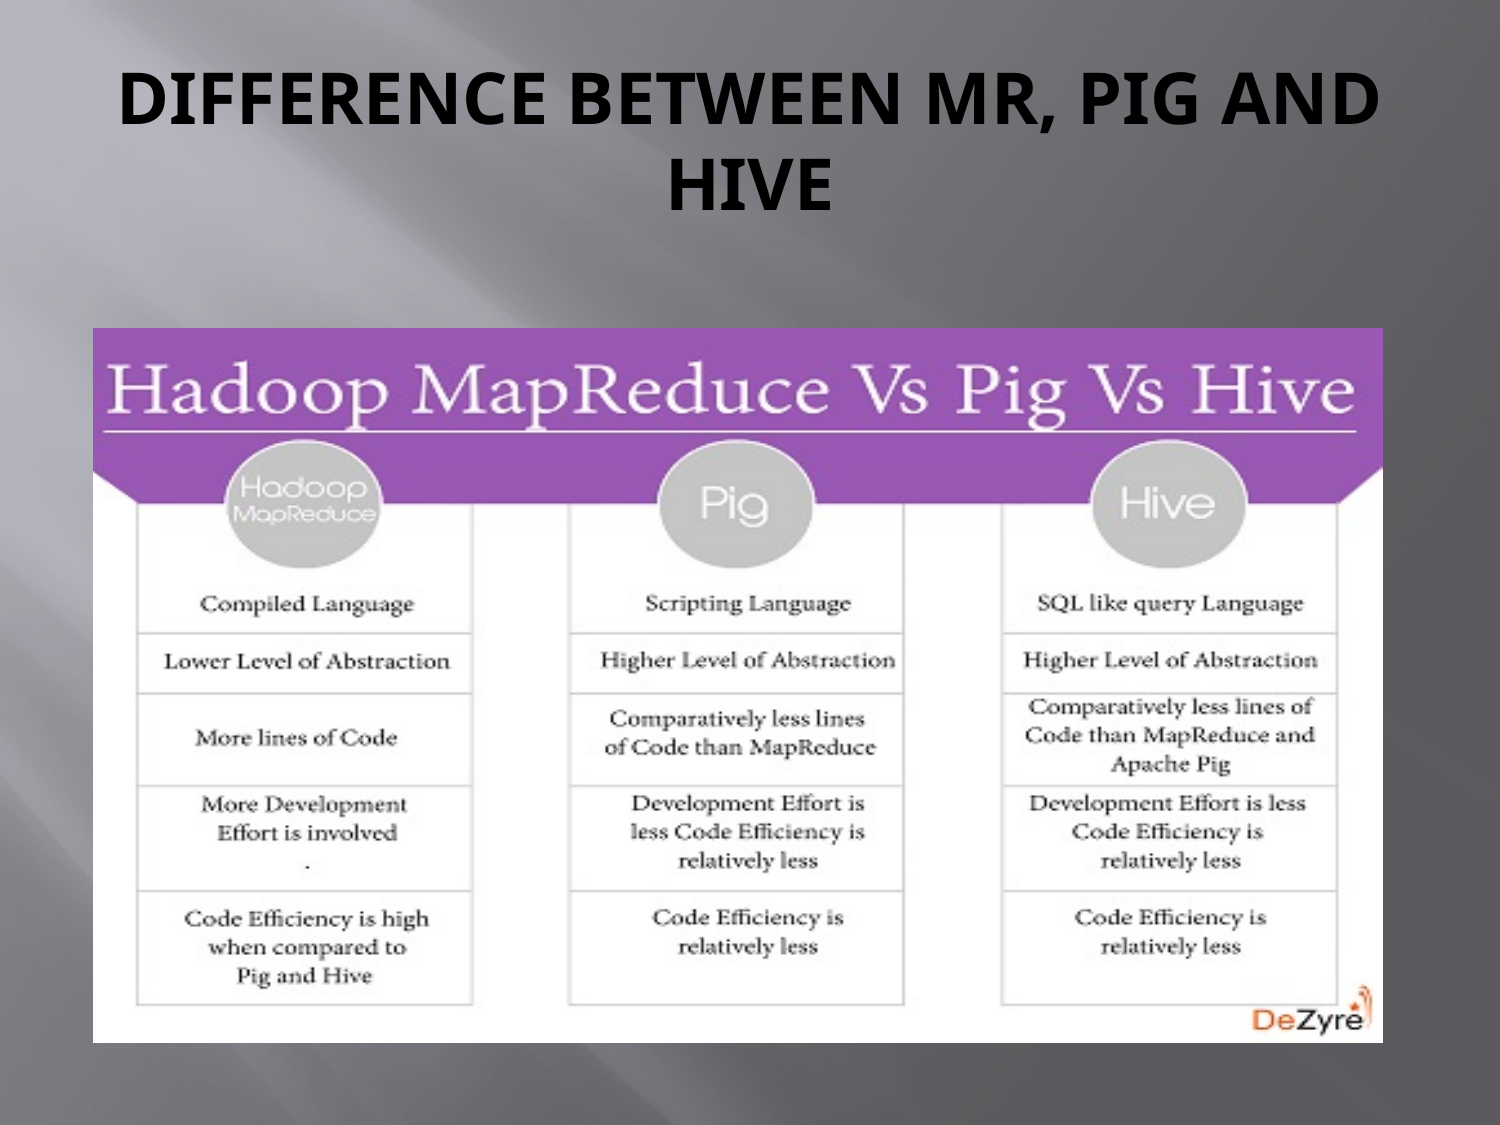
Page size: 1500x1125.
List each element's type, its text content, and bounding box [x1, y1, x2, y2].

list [93, 327, 1383, 1044]
title DIFFERENCE BETWEEN MR, PIG AND HIVE [75, 45, 1425, 233]
